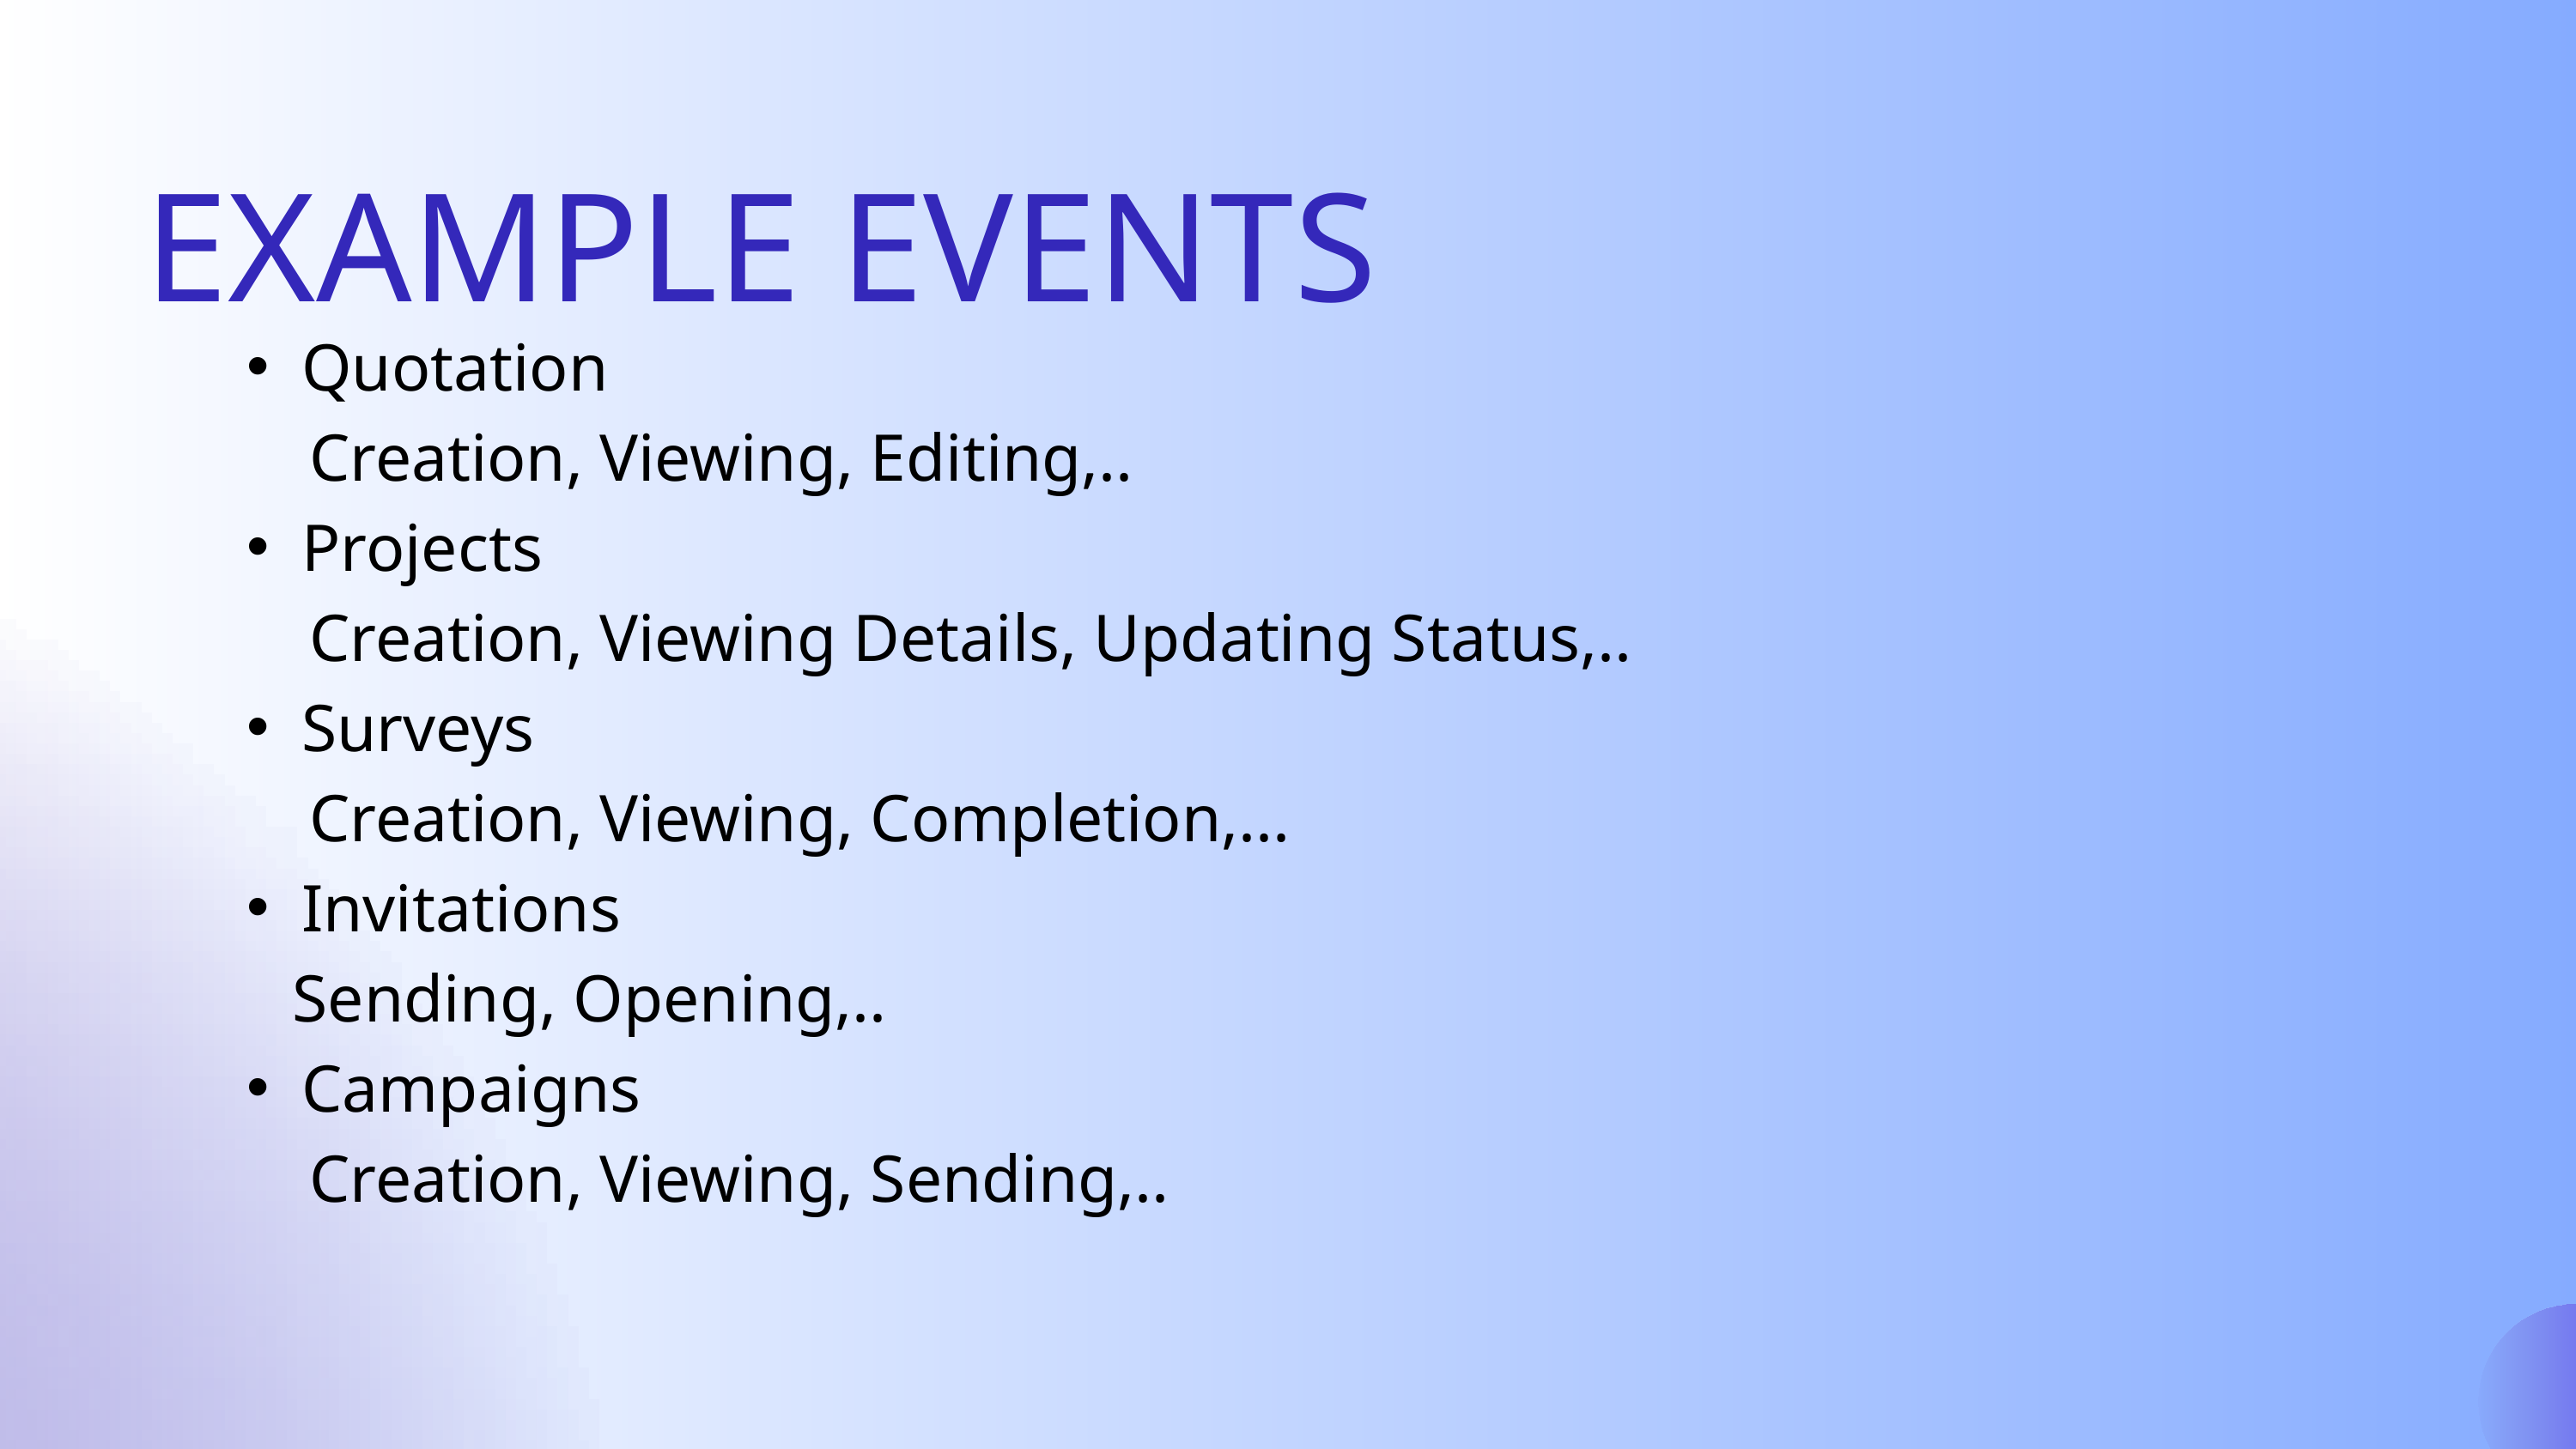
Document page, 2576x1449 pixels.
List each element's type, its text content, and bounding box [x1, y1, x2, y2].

text_box [0, 432, 652, 1449]
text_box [2477, 1303, 2576, 1449]
text_box EXAMPLE EVENTS [144, 122, 2463, 332]
text_box Quotation Creation, Viewing, Editing,.. Projects Creation, Viewing Details, Updating Status,.. Surveys Creation, Viewing, Completion,... Invitations Sending, Opening,.. Campaigns Creation, Viewing, Sending,.. [191, 133, 2385, 1306]
